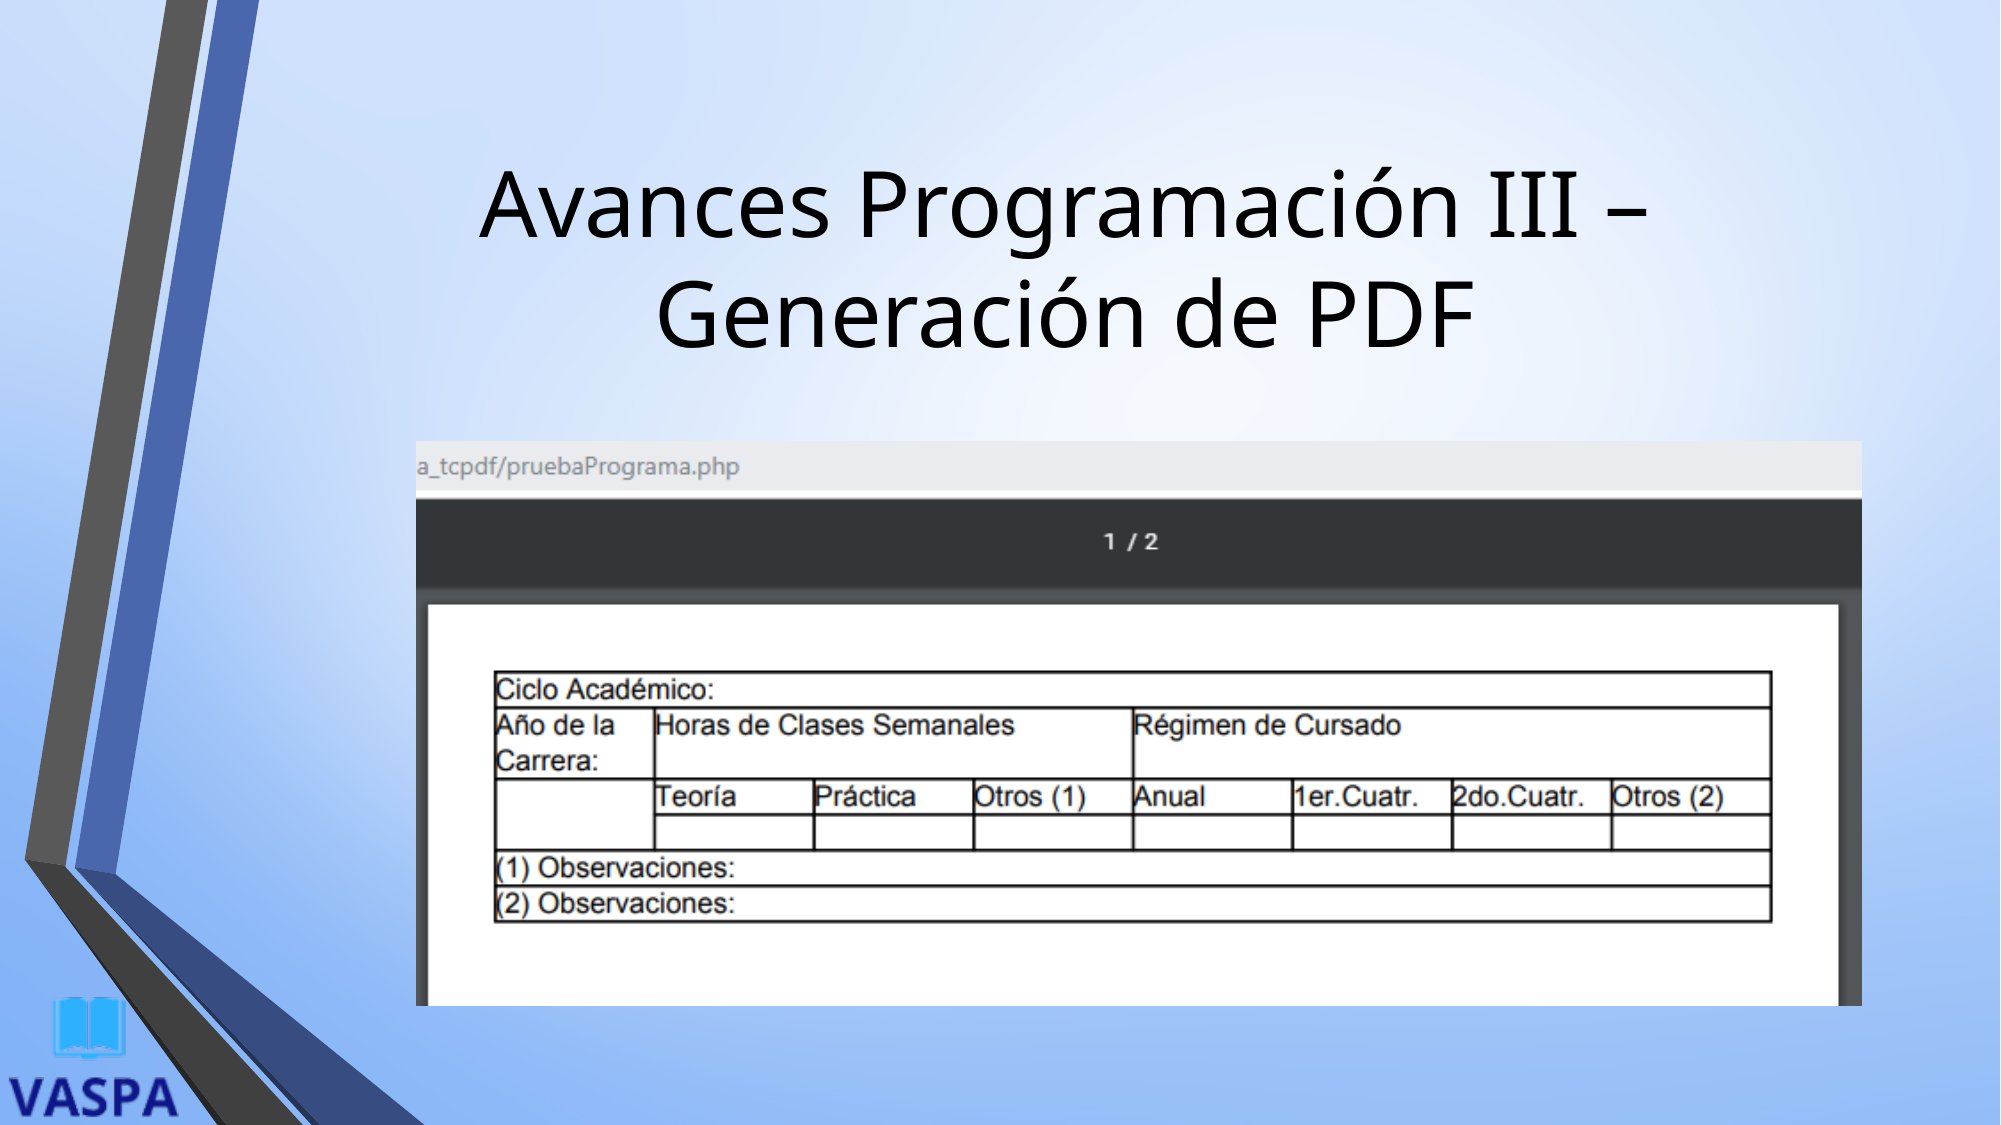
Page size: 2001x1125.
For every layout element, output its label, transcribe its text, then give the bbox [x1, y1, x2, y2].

title Avances Programación III – Generación de PDF [243, 112, 1887, 400]
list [415, 441, 1862, 1006]
picture [0, 962, 188, 1125]
